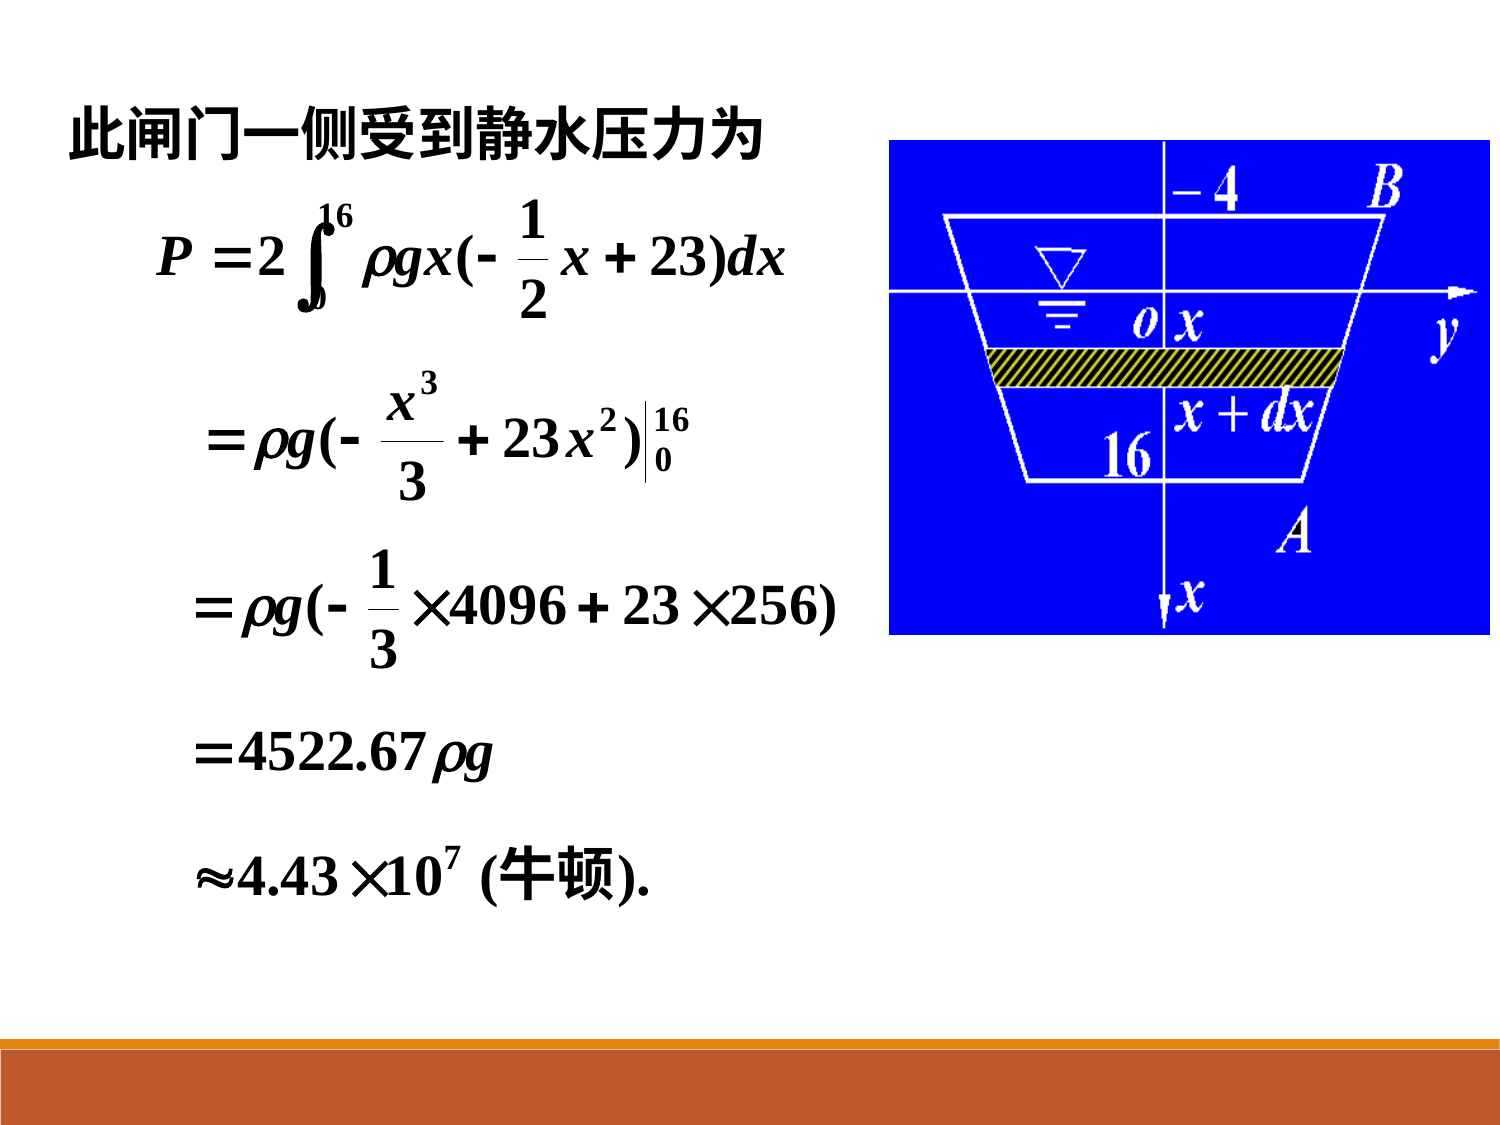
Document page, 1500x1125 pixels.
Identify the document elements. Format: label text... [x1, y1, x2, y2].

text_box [149, 186, 793, 324]
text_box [889, 140, 1491, 636]
text_box 此闸门一侧受到静水压力为 [52, 89, 891, 175]
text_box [186, 536, 841, 676]
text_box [199, 360, 697, 508]
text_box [186, 724, 501, 790]
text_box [186, 836, 653, 916]
